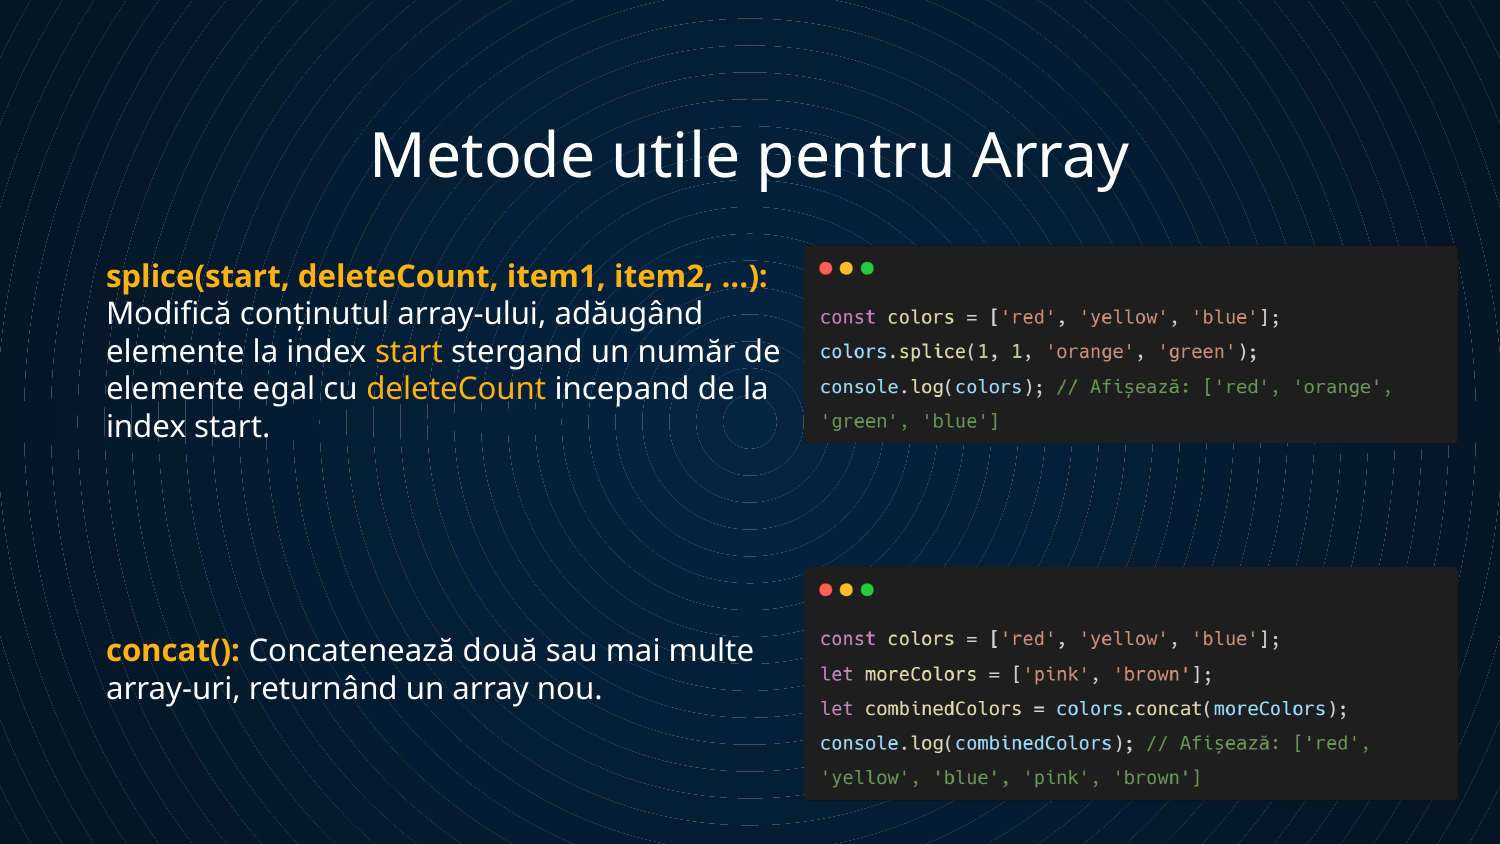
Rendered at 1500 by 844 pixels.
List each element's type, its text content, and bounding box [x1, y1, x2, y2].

title Metode utile pentru Array [51, 105, 1449, 206]
text_box splice(start, deleteCount, item1, item2, ...): Modifică conținutul array-ului, adăugând elemente la index start stergand un număr de elemente egal cu deleteCount incepand de la index start. concat(): Concatenează două sau mai multe array-uri, returnând un array nou. [90, 241, 802, 791]
picture [801, 563, 1460, 804]
picture [801, 240, 1460, 447]
